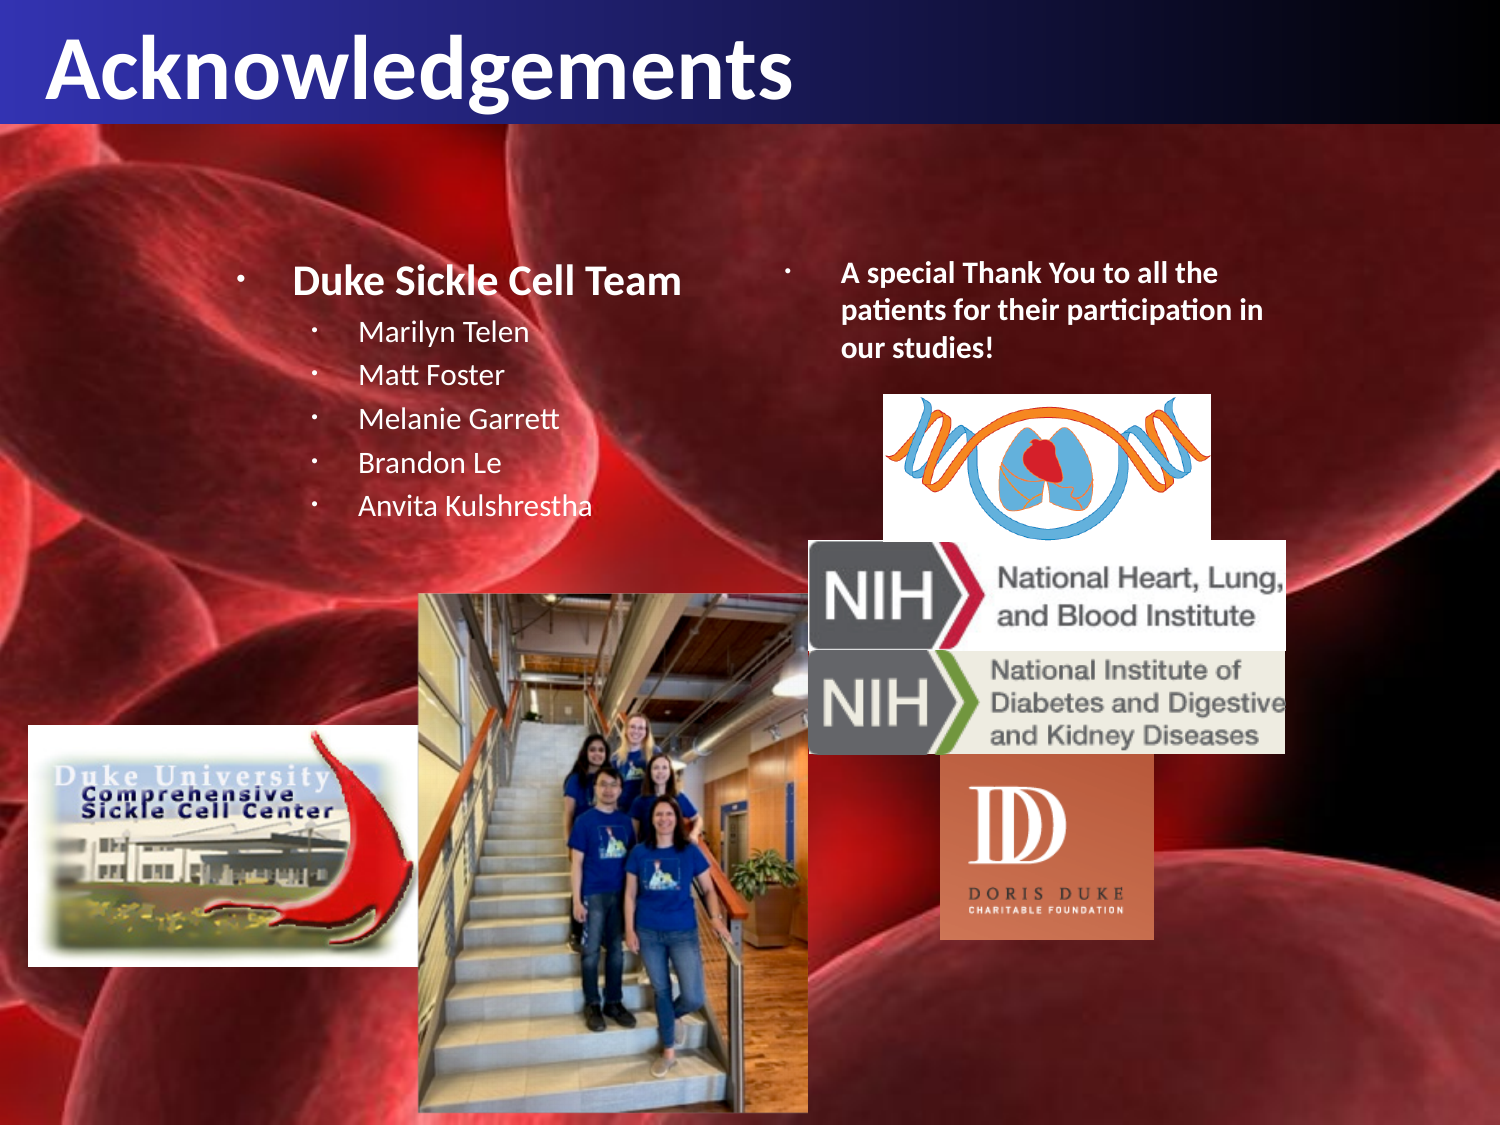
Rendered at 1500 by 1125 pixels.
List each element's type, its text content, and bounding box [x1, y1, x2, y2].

title Acknowledgements [0, 0, 1463, 124]
picture [0, 124, 1500, 1125]
